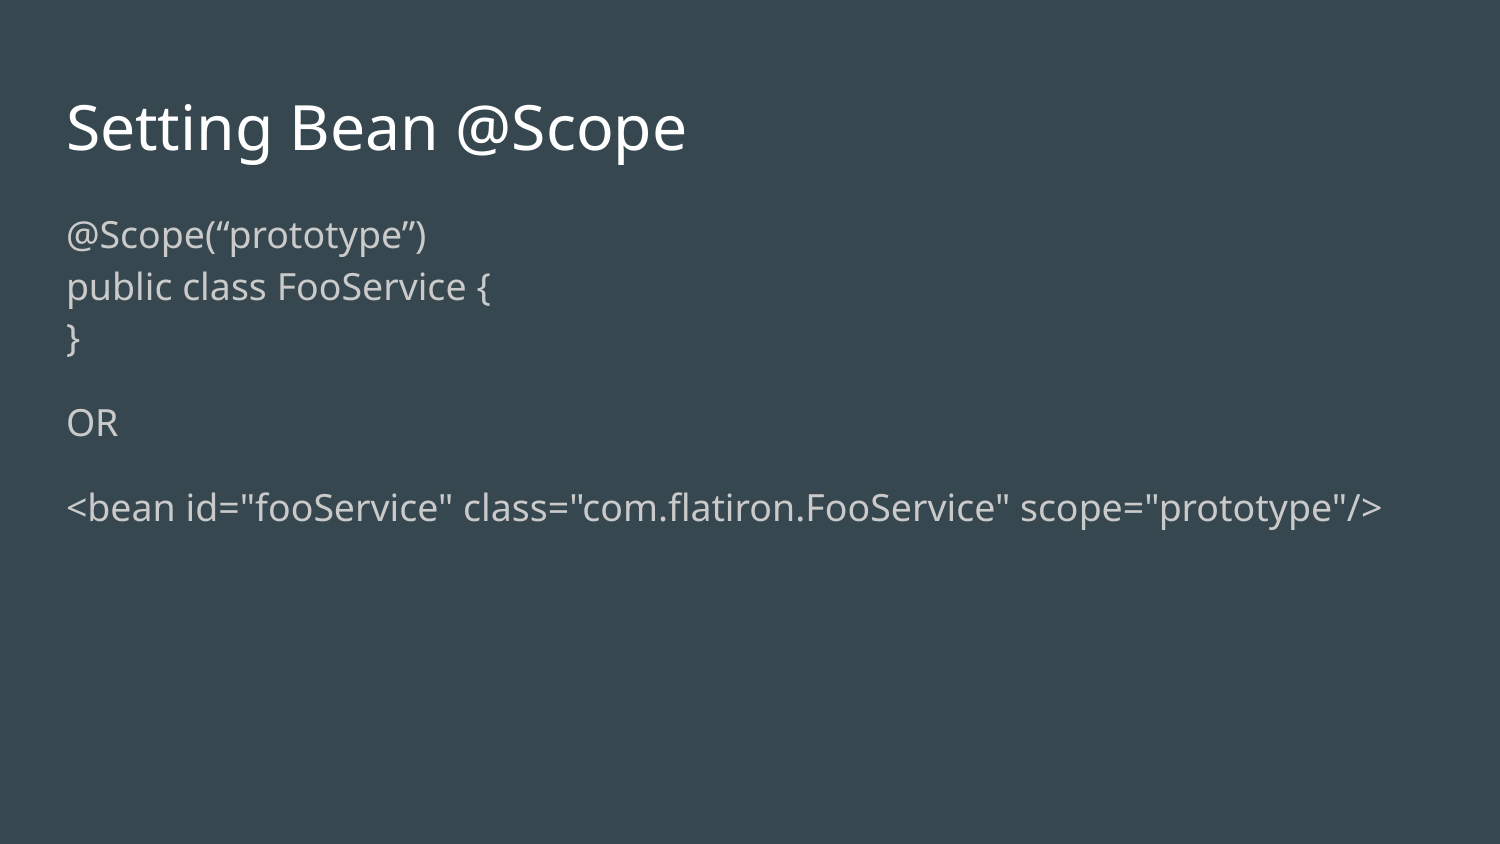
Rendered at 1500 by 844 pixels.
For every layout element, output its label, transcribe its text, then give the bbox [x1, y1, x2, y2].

list @Scope(“prototype”) public class FooService { } OR <bean id="fooService" class="com.flatiron.FooService" scope="prototype"/> [51, 189, 1449, 750]
title Setting Bean @Scope [51, 72, 1449, 167]
